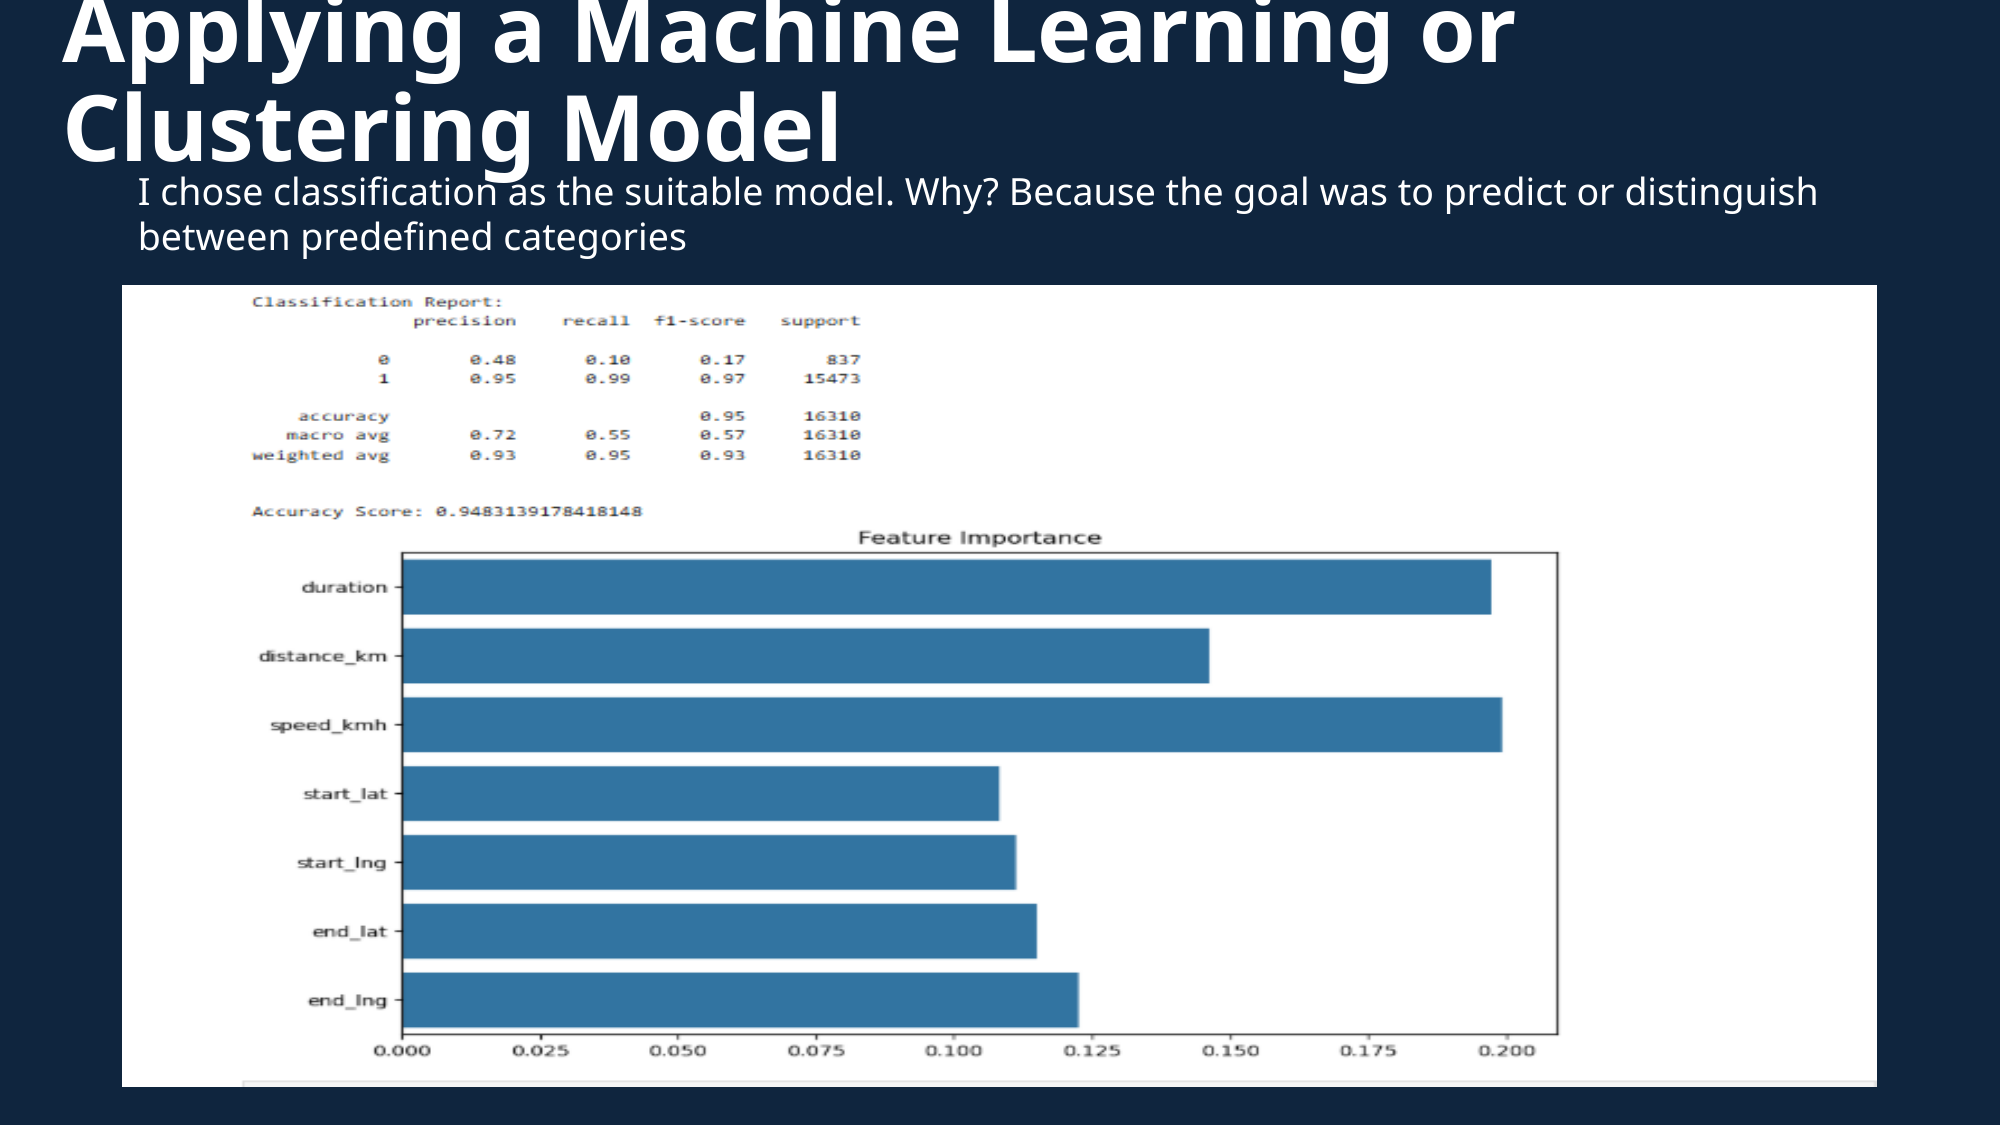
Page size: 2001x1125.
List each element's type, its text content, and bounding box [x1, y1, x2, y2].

title Applying a Machine Learning or Clustering Model [47, 19, 1953, 145]
list I chose classification as the suitable model. Why? Because the goal was to predict or distinguish between predefined categories [122, 160, 1877, 285]
picture [122, 285, 1877, 1088]
